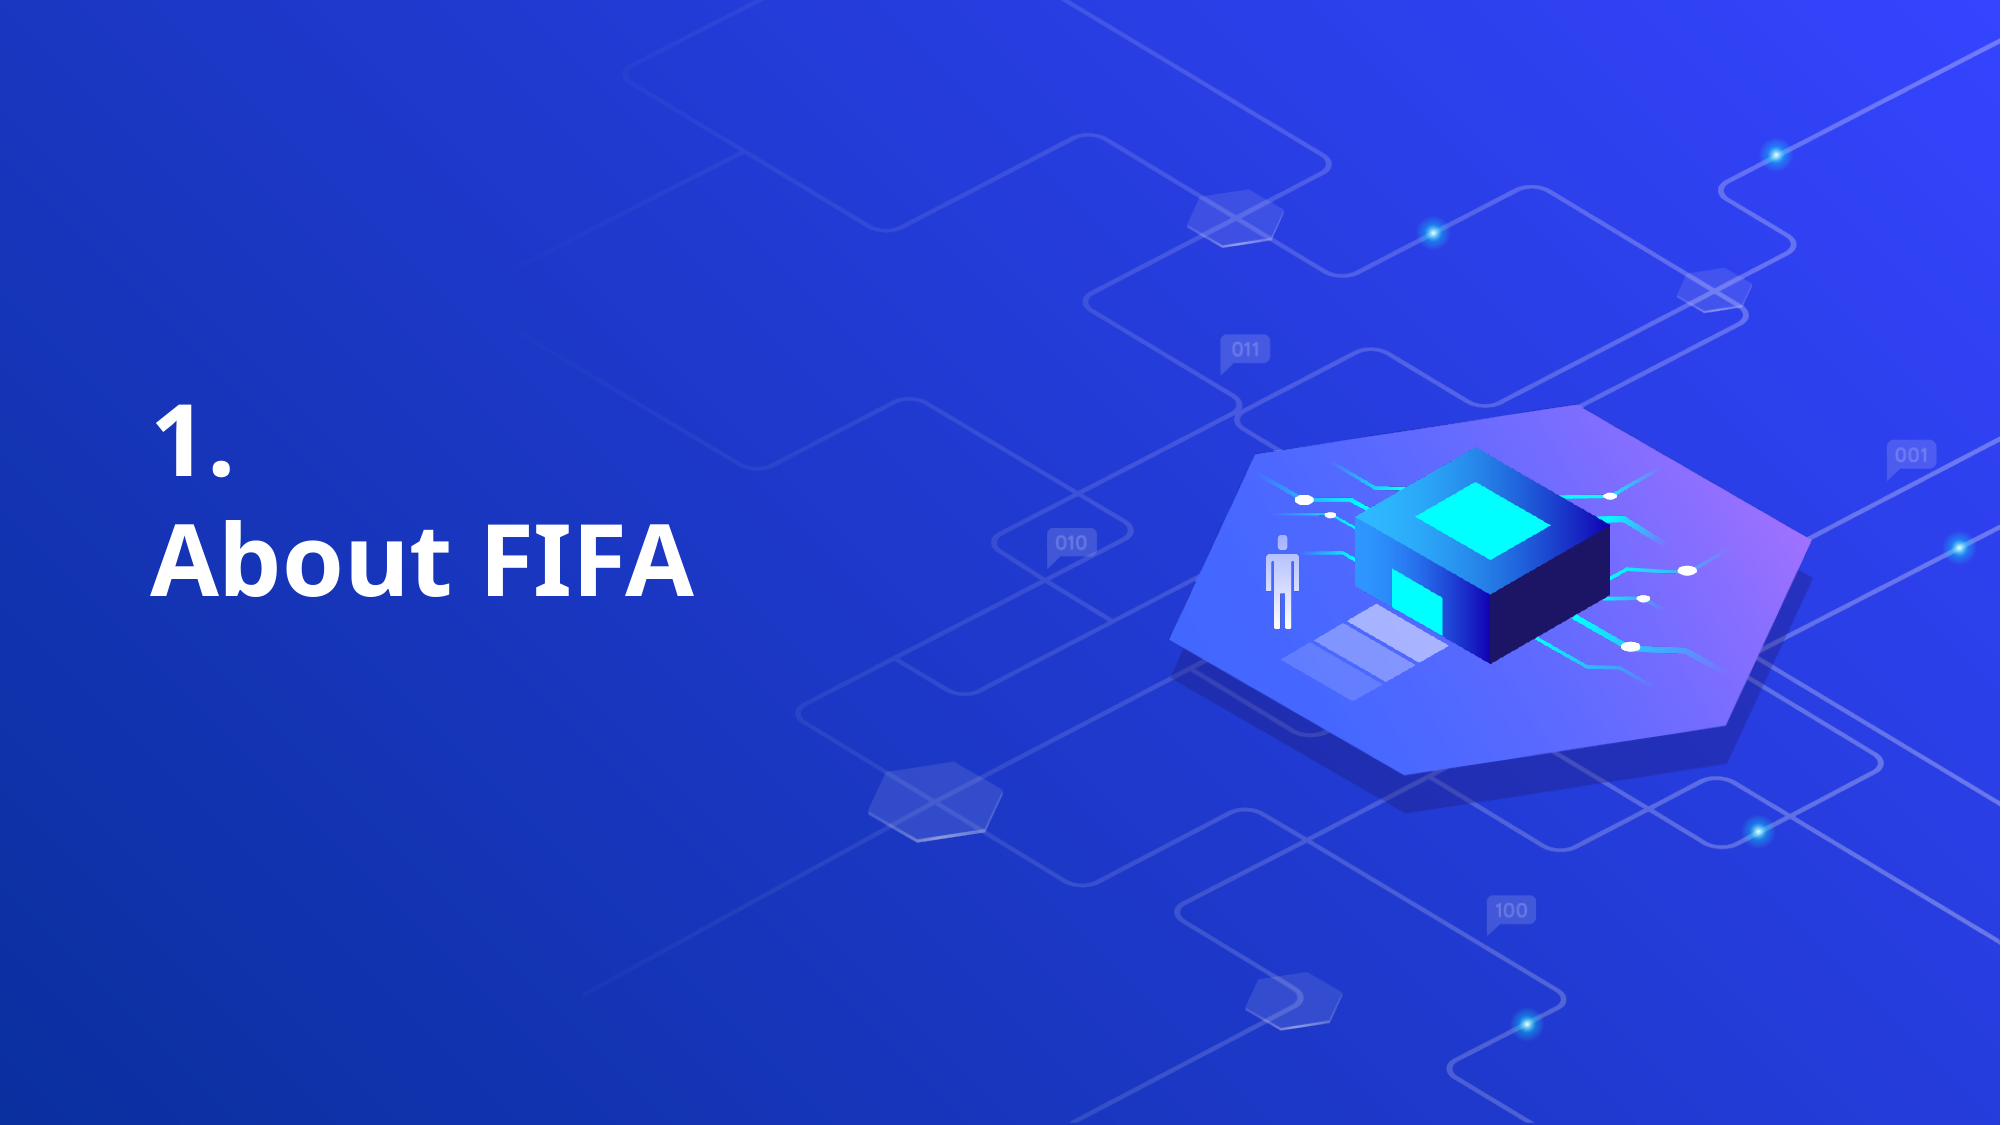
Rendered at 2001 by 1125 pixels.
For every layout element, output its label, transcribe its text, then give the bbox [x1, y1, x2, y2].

picture [0, 0, 2000, 1125]
title 1. About FIFA [150, 362, 1083, 617]
